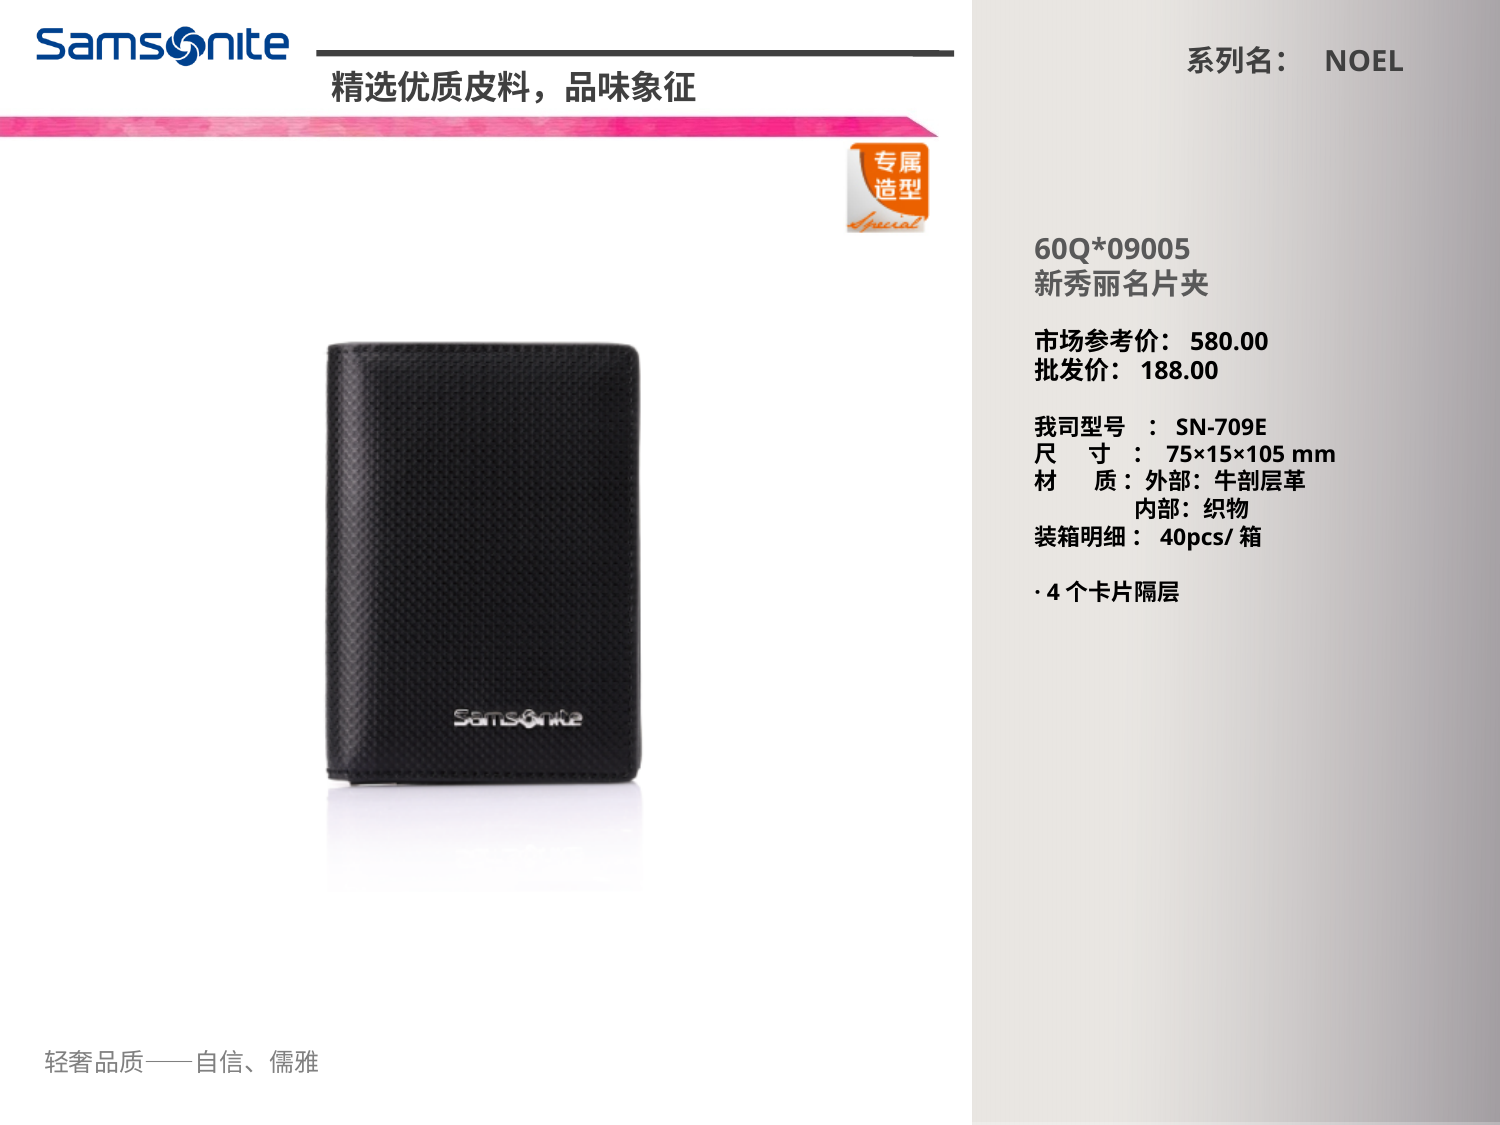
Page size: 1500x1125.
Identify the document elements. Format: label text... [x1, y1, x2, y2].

text_box 精选优质皮料，品味象征 [301, 91, 774, 114]
picture [0, 0, 1500, 1125]
text_box 轻奢品质——自信、儒雅 [29, 1039, 481, 1125]
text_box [23, 10, 955, 83]
